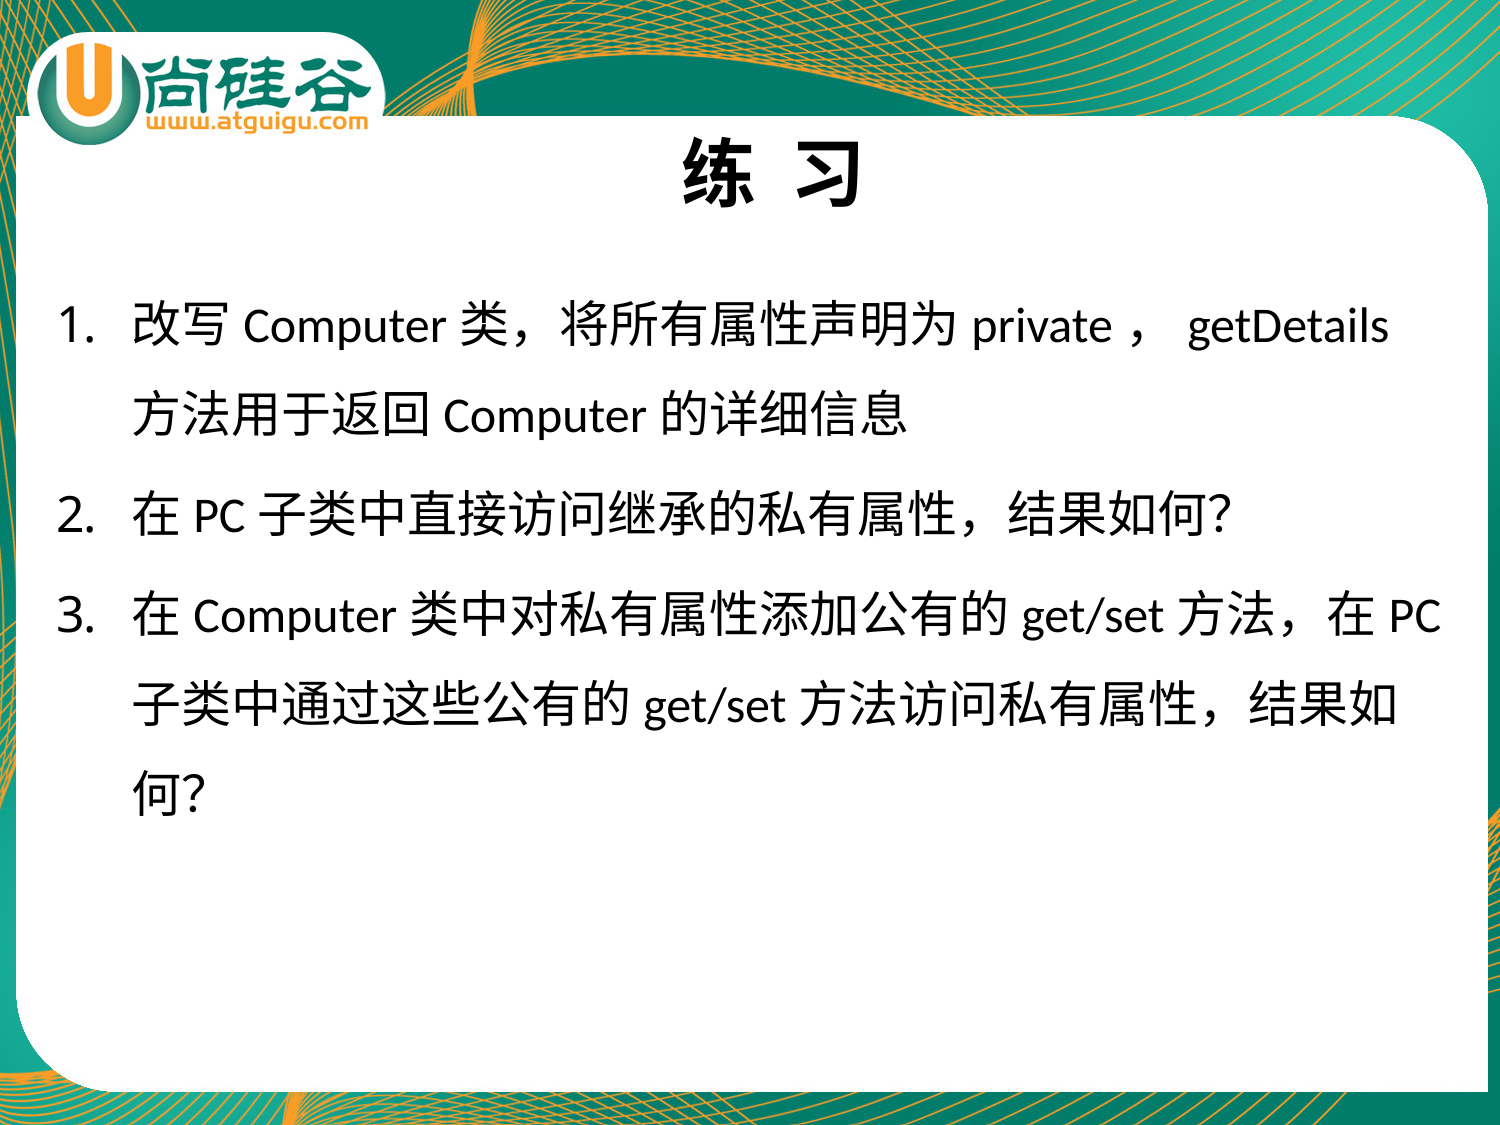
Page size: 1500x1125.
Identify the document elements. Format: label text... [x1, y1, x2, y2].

list 改写Computer类，将所有属性声明为private，getDetails方法用于返回Computer的详细信息 在PC子类中直接访问继承的私有属性，结果如何？ 在Computer类中对私有属性添加公有的get/set方法，在PC子类中通过这些公有的get/set方法访问私有属性，结果如何？ [41, 255, 1462, 1012]
title 练 习 [490, 113, 1058, 231]
picture [0, 0, 1500, 1125]
